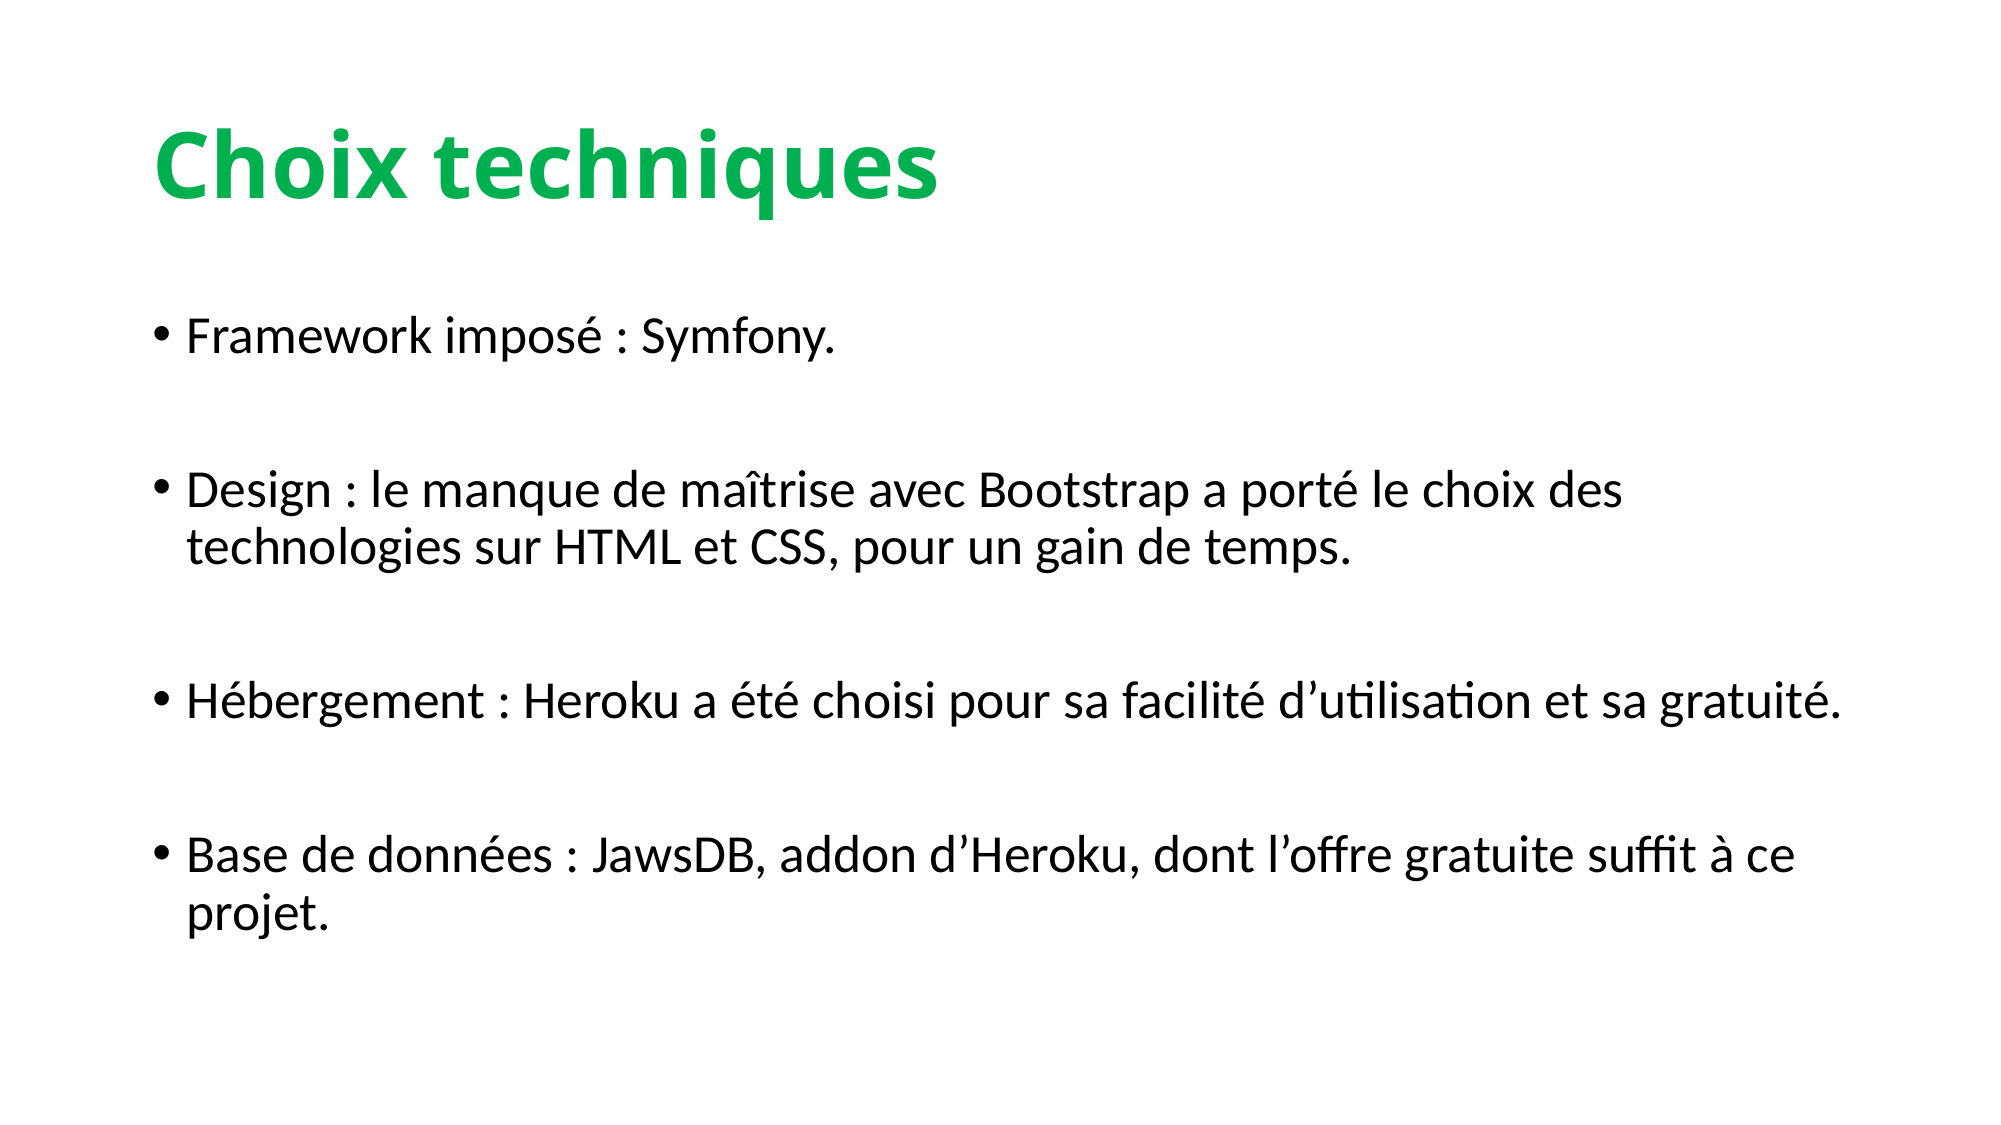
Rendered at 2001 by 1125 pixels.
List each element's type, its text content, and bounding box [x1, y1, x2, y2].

list Framework imposé : Symfony. Design : le manque de maîtrise avec Bootstrap a porté le choix des technologies sur HTML et CSS, pour un gain de temps. Hébergement : Heroku a été choisi pour sa facilité d’utilisation et sa gratuité. Base de données : JawsDB, addon d’Heroku, dont l’offre gratuite suffit à ce projet. [137, 299, 1863, 1014]
title Choix techniques [137, 59, 1863, 278]
